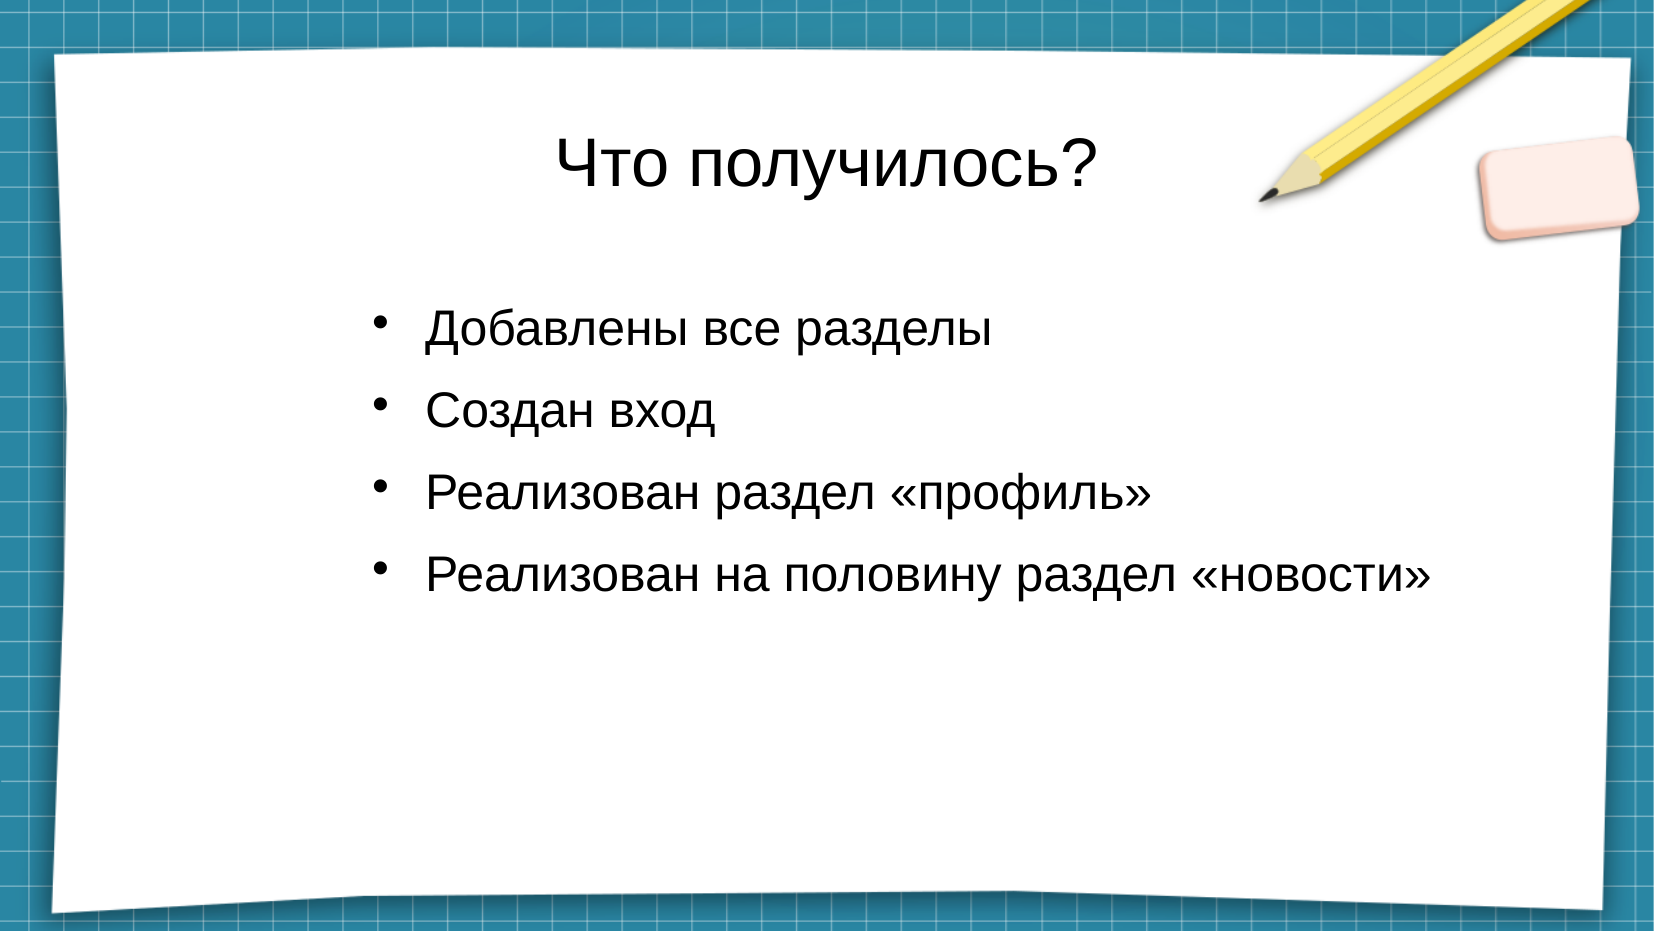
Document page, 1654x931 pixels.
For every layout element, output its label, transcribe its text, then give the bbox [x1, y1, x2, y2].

text_box Что получилось? [82, 80, 1571, 237]
picture [0, 0, 1654, 931]
text_box Добавлены все разделы Создан вход Реализован раздел «профиль» Реализован на половину раздел «новости» [354, 295, 1571, 639]
